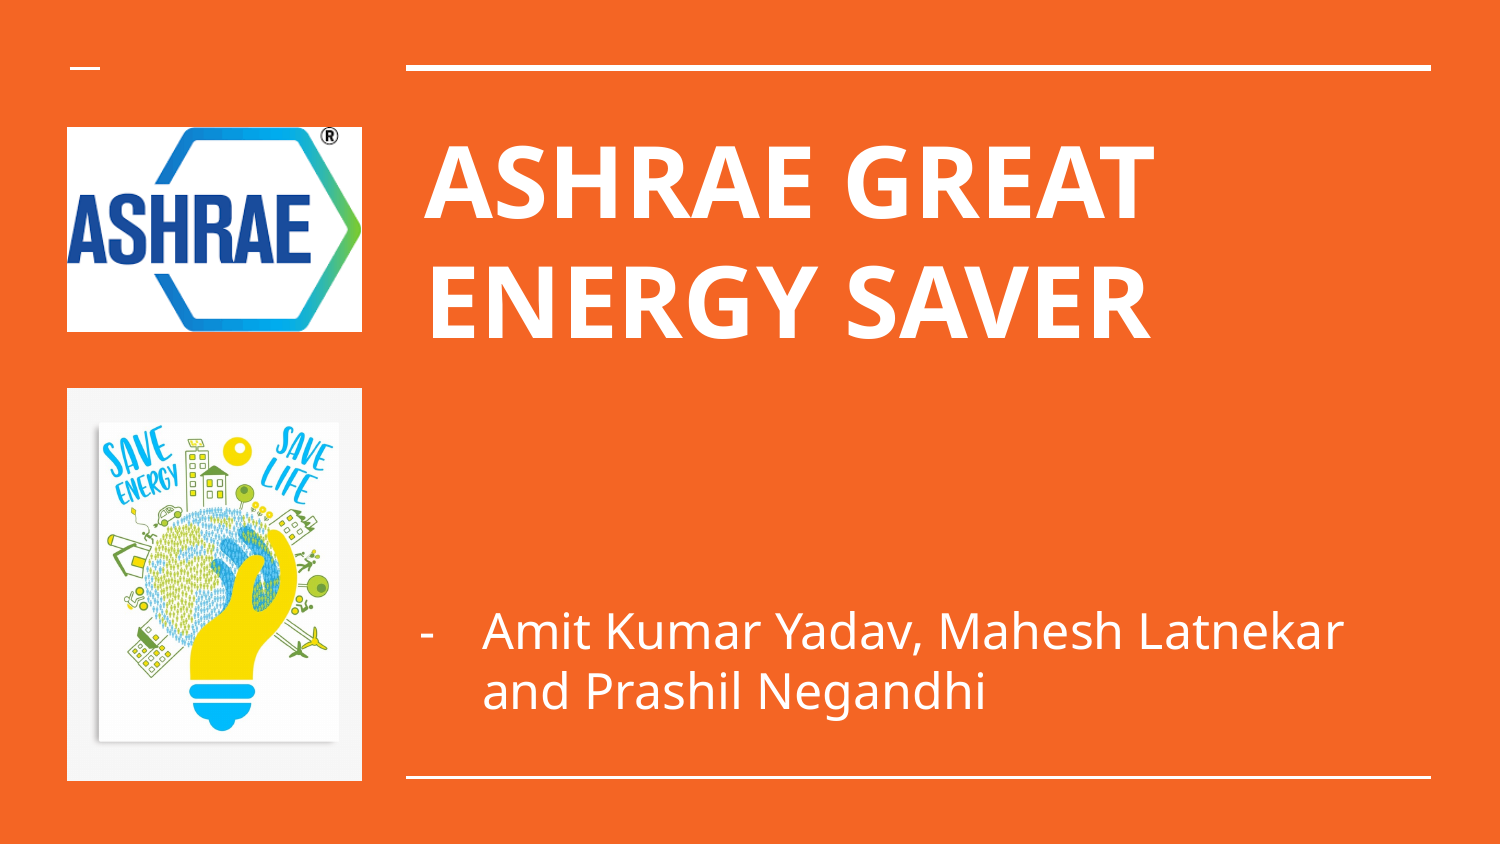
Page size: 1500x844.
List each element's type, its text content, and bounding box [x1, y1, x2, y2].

picture [67, 387, 362, 781]
subtitle Amit Kumar Yadav, Mahesh Latnekar and Prashil Negandhi [392, 582, 1431, 735]
picture [67, 127, 362, 332]
title ASHRAE GREAT ENERGY SAVER [409, 103, 1428, 357]
